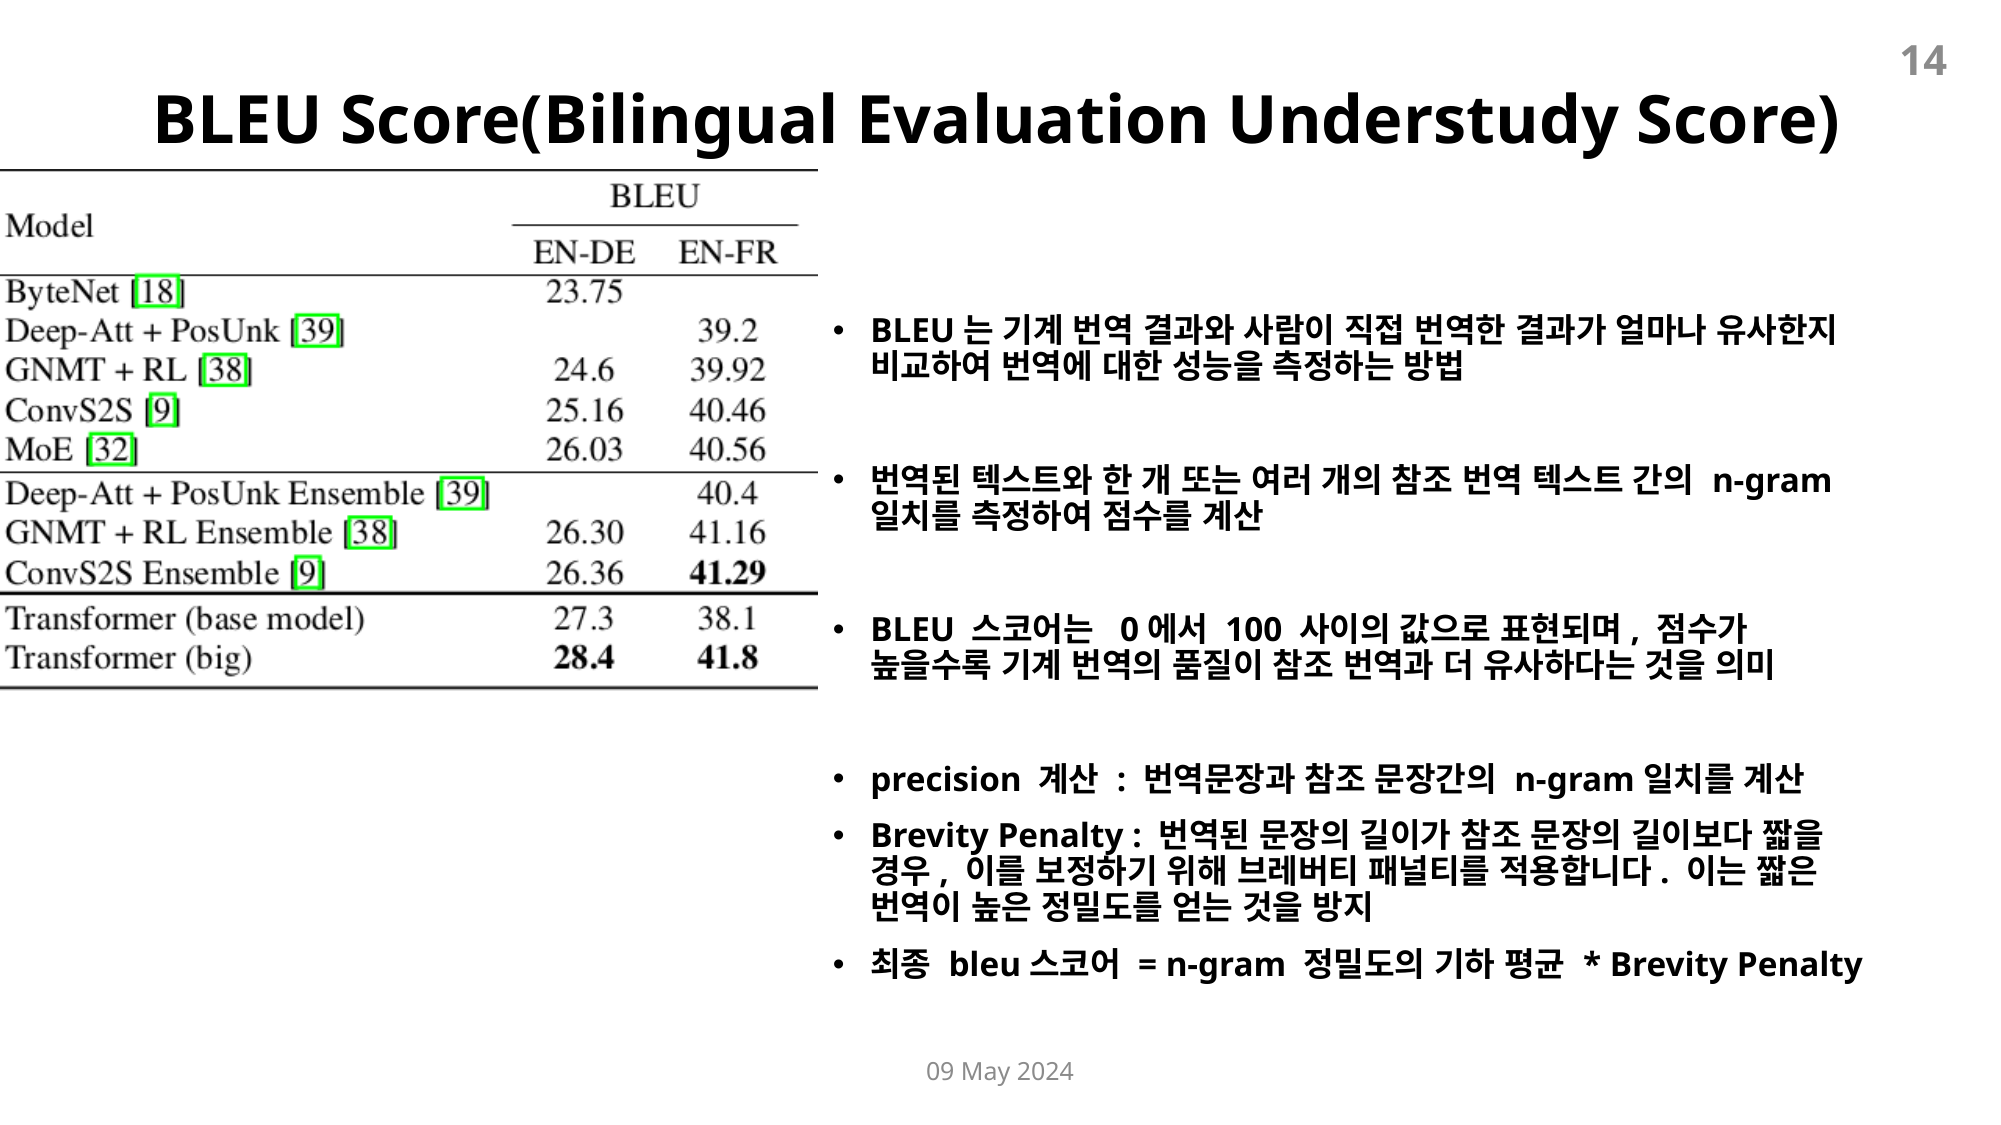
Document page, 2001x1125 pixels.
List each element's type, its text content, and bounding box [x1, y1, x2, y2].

text_box 14 [1512, 28, 1963, 89]
list BLEU는 기계 번역 결과와 사람이 직접 번역한 결과가 얼마나 유사한지 비교하여 번역에 대한 성능을 측정하는 방법 번역된 텍스트와 한 개 또는 여러 개의 참조 번역 텍스트 간의 n-gram 일치를 측정하여 점수를 계산 BLEU 스코어는 0에서 100 사이의 값으로 표현되며, 점수가 높을수록 기계 번역의 품질이 참조 번역과 더 유사하다는 것을 의미 precision 계산 : 번역문장과 참조 문장간의 n-gram일치를 계산 Brevity Penalty : 번역된 문장의 길이가 참조 문장의 길이보다 짧을 경우, 이를 보정하기 위해 브레버티 패널티를 적용합니다. 이는 짧은 번역이 높은 정밀도를 얻는 것을 방지 최종 bleu스코어 = n-gram 정밀도의 기하 평균 * Brevity Penalty [817, 215, 1884, 1043]
footer 09 May 2024 [662, 1042, 1338, 1103]
title BLEU Score(Bilingual Evaluation Understudy Score) [137, 59, 1863, 185]
picture [0, 169, 818, 693]
